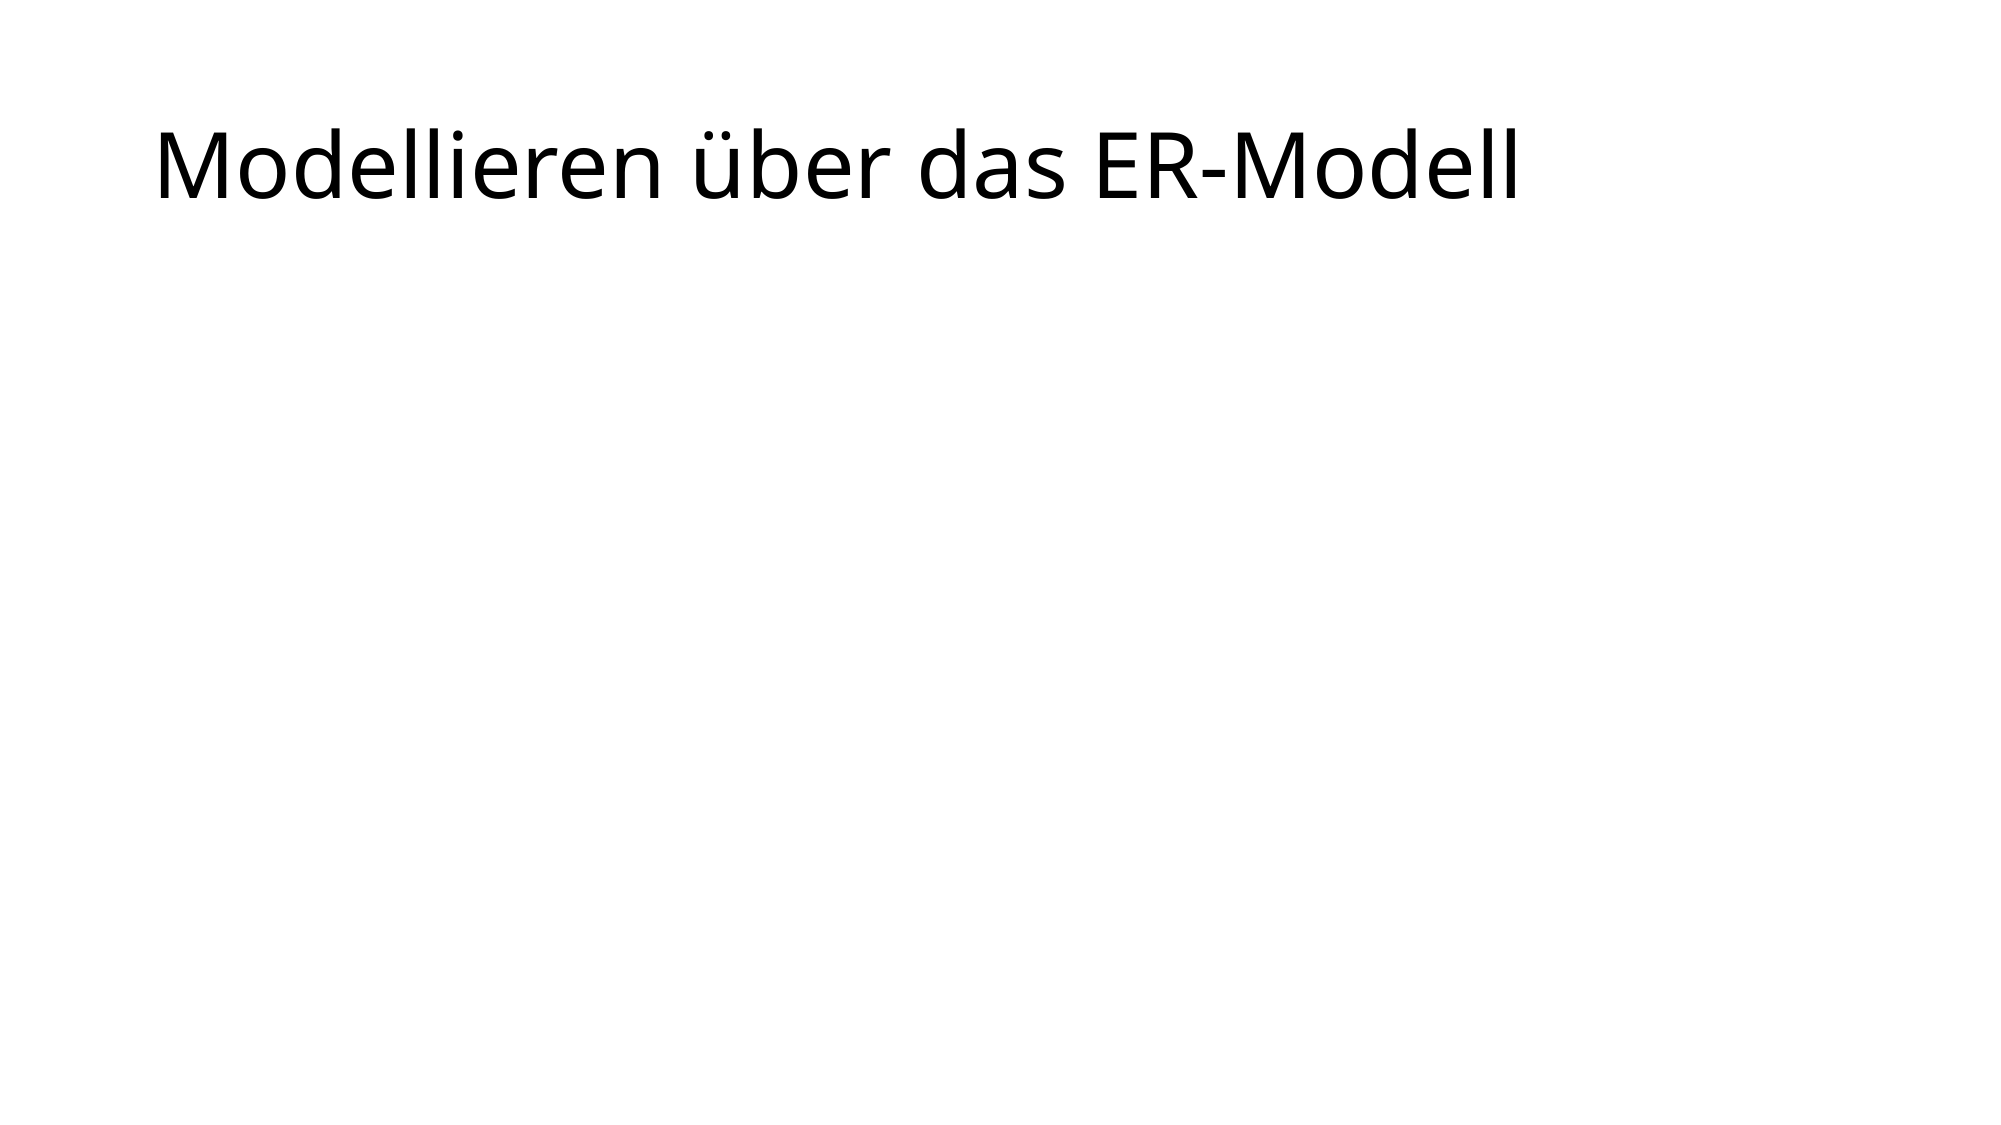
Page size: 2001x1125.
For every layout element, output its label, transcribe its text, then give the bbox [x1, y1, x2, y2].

title Modellieren über das ER-Modell [137, 59, 1863, 278]
